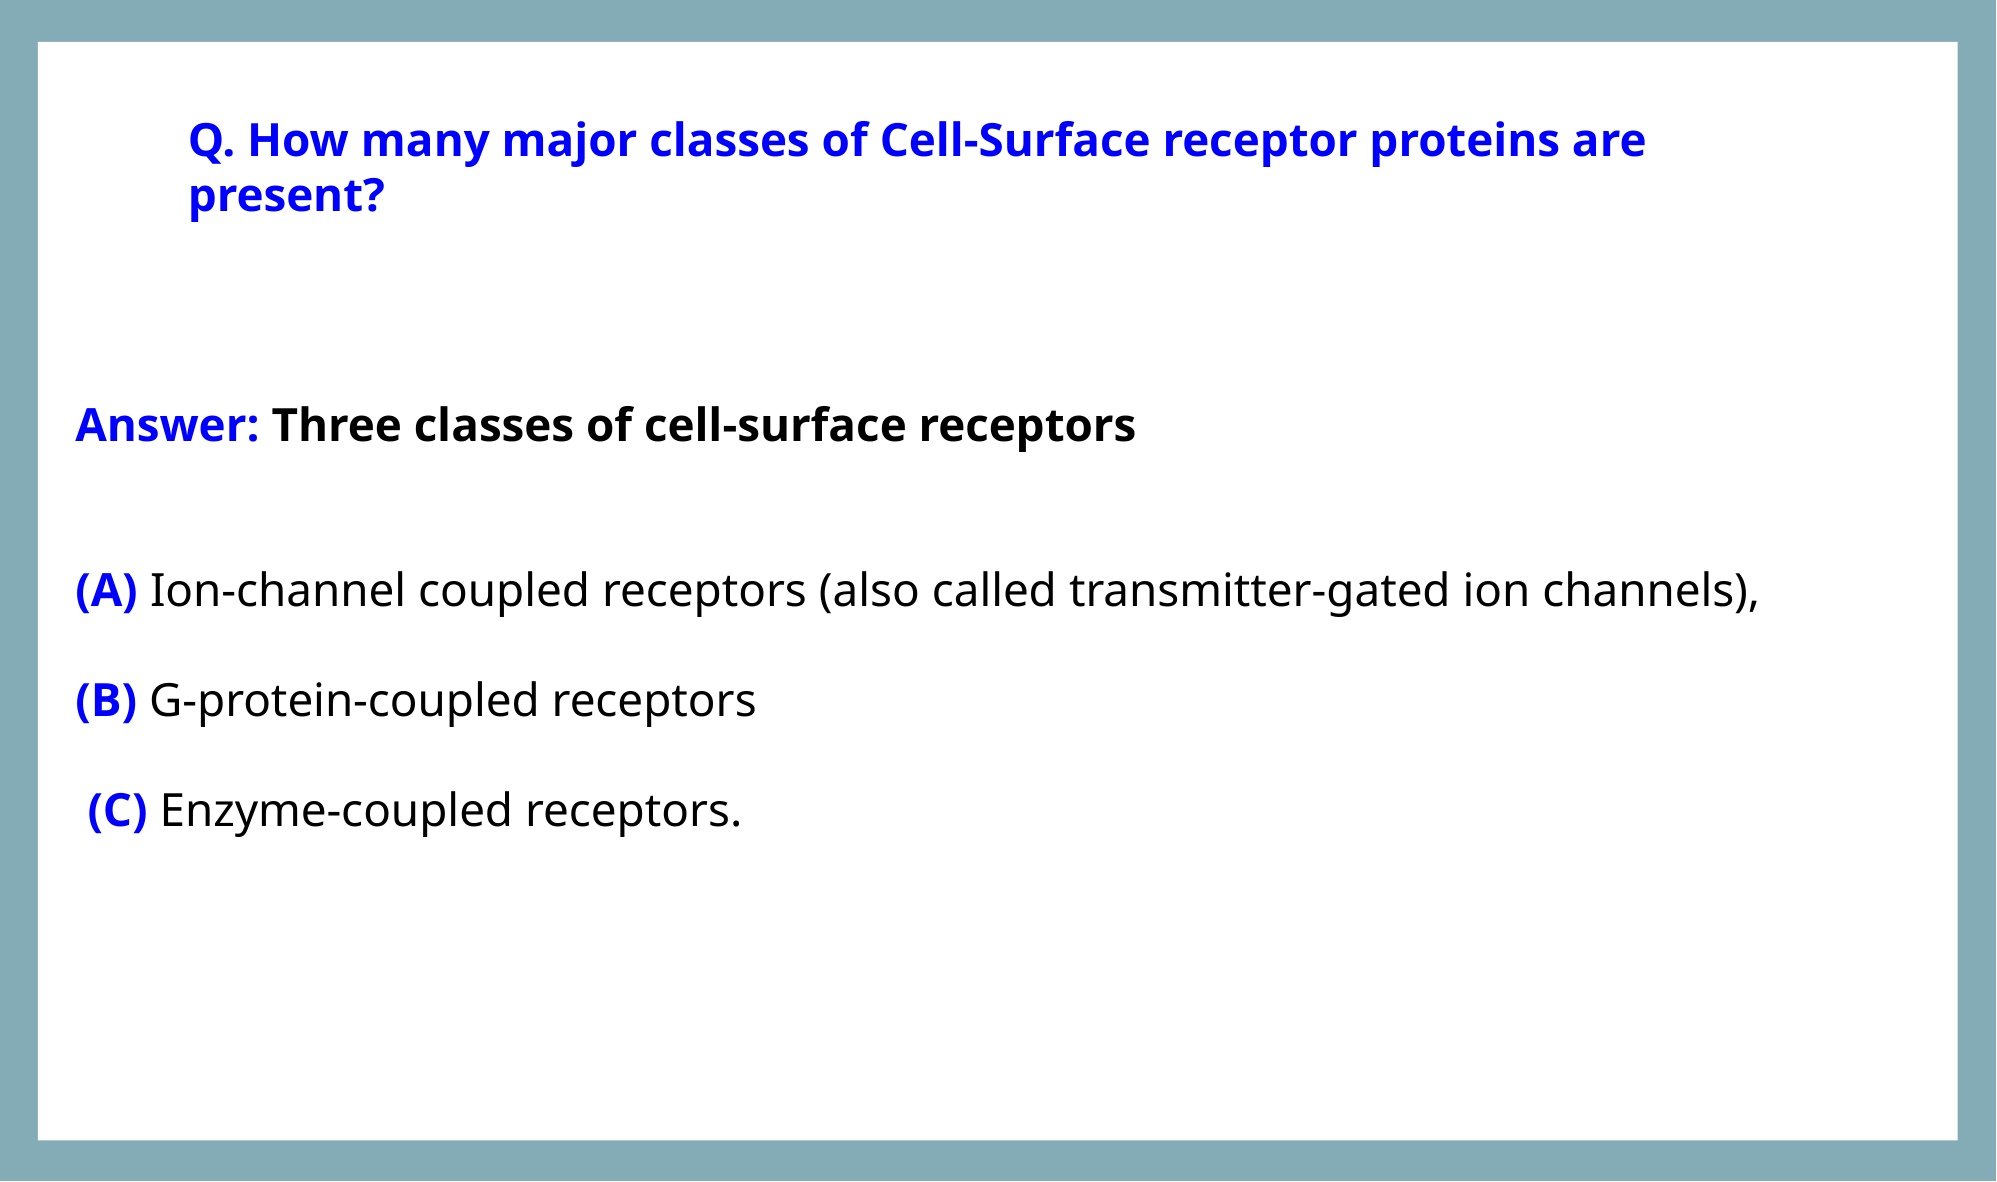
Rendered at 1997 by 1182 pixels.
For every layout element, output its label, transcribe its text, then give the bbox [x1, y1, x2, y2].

text_box Answer: Three classes of cell-surface receptors (A) Ion-channel coupled receptors (also called transmitter-gated ion channels), (B) G-protein-coupled receptors (C) Enzyme-coupled receptors. [60, 278, 1899, 843]
text_box Q. How many major classes of Cell-Surface receptor proteins are present? [173, 103, 1774, 228]
